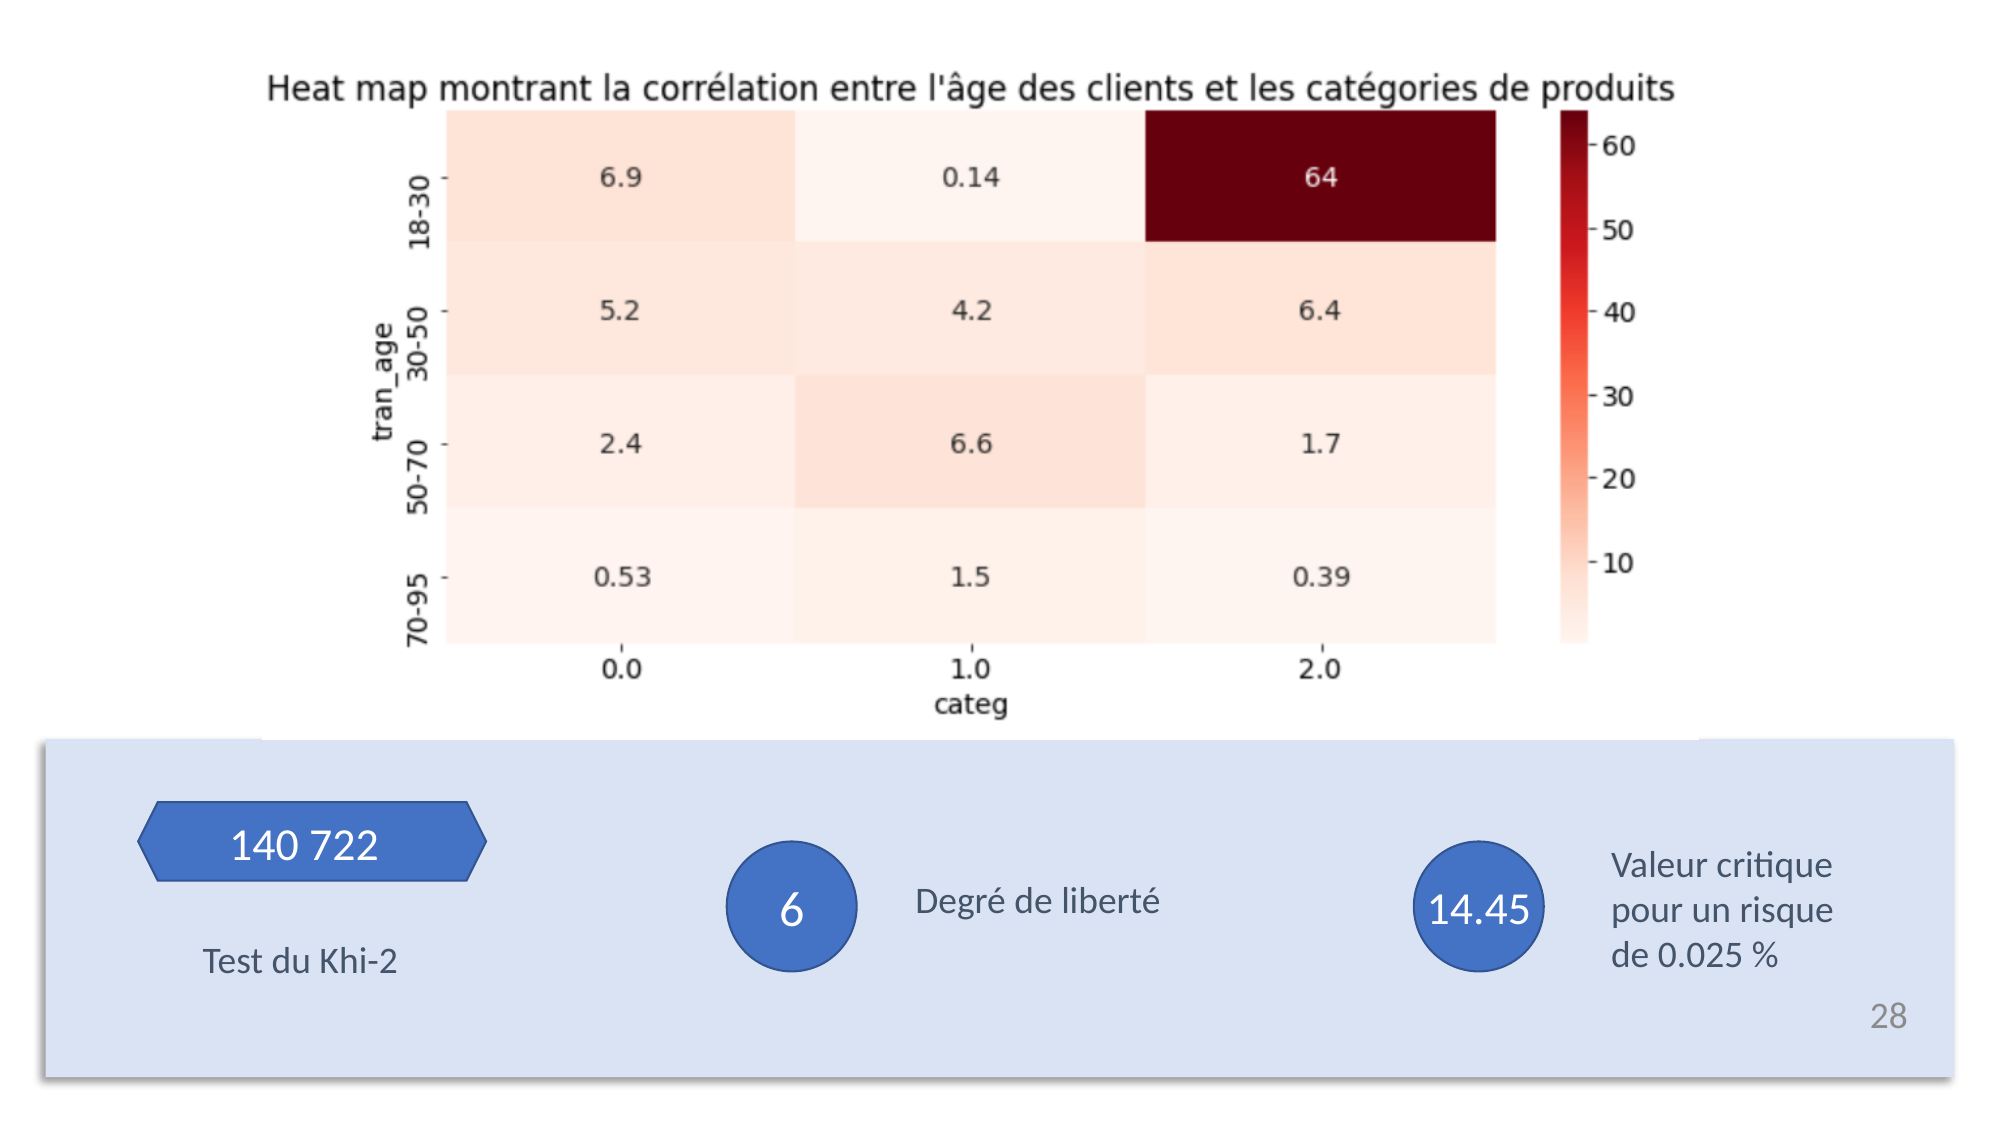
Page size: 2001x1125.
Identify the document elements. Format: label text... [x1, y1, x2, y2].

text_box [137, 801, 488, 882]
text_box Valeur critique pour un risque de 0.025 % [1596, 832, 1891, 983]
slide_number 28 [1472, 983, 1923, 1044]
text_box [45, 55, 1955, 1078]
text_box [1423, 840, 1535, 871]
text_box [1423, 942, 1535, 973]
text_box 6 [763, 868, 820, 944]
picture [262, 55, 1699, 740]
text_box [725, 840, 858, 973]
text_box 14.45 [1405, 871, 1552, 942]
text_box Degré de liberté [900, 868, 1195, 929]
text_box 140 722 [195, 807, 414, 878]
text_box Test du Khi-2 [187, 929, 421, 989]
